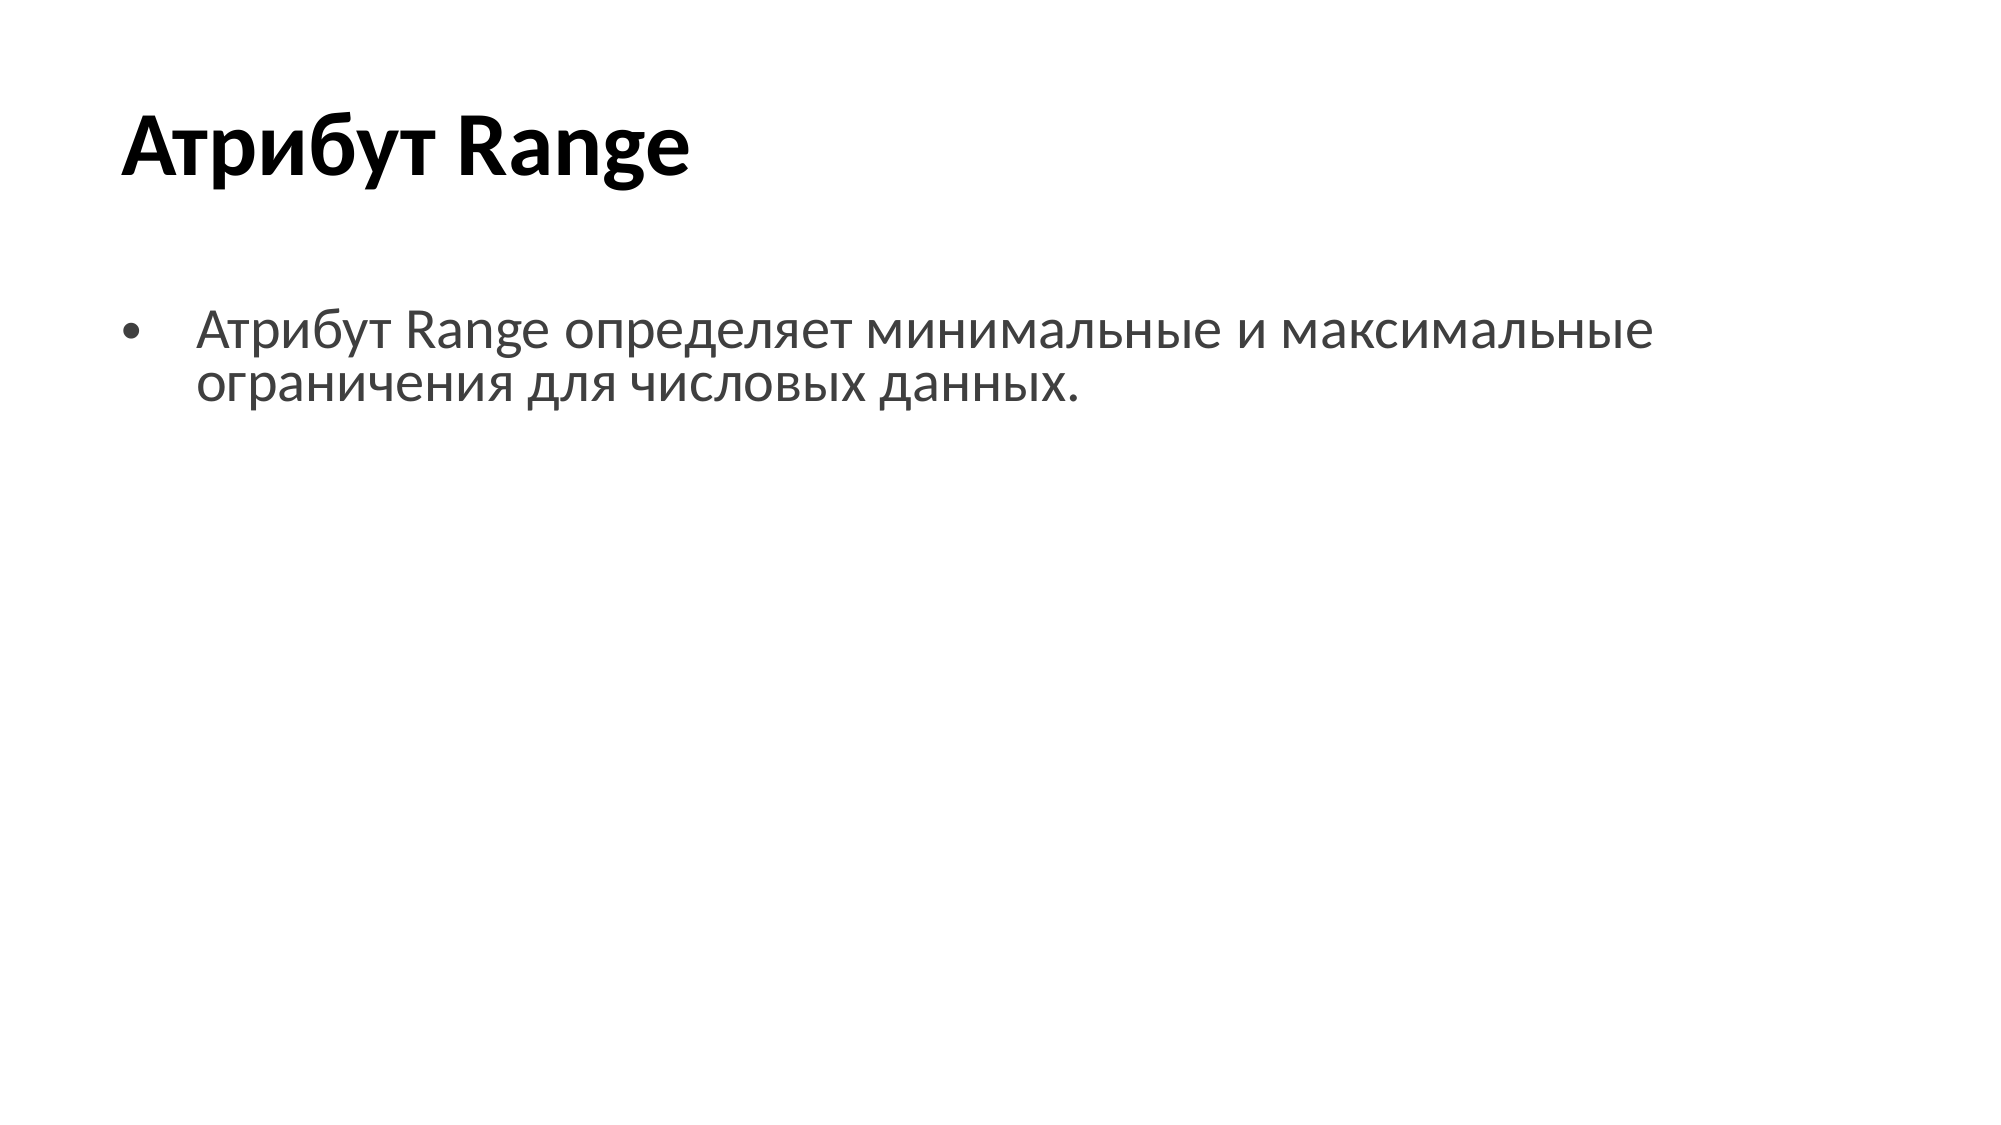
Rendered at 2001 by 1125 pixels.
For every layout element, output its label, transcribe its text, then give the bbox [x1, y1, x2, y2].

title Атрибут Range [106, 42, 1832, 260]
list Атрибут Range определяет минимальные и максимальные ограничения для числовых данных. [106, 299, 1832, 1014]
